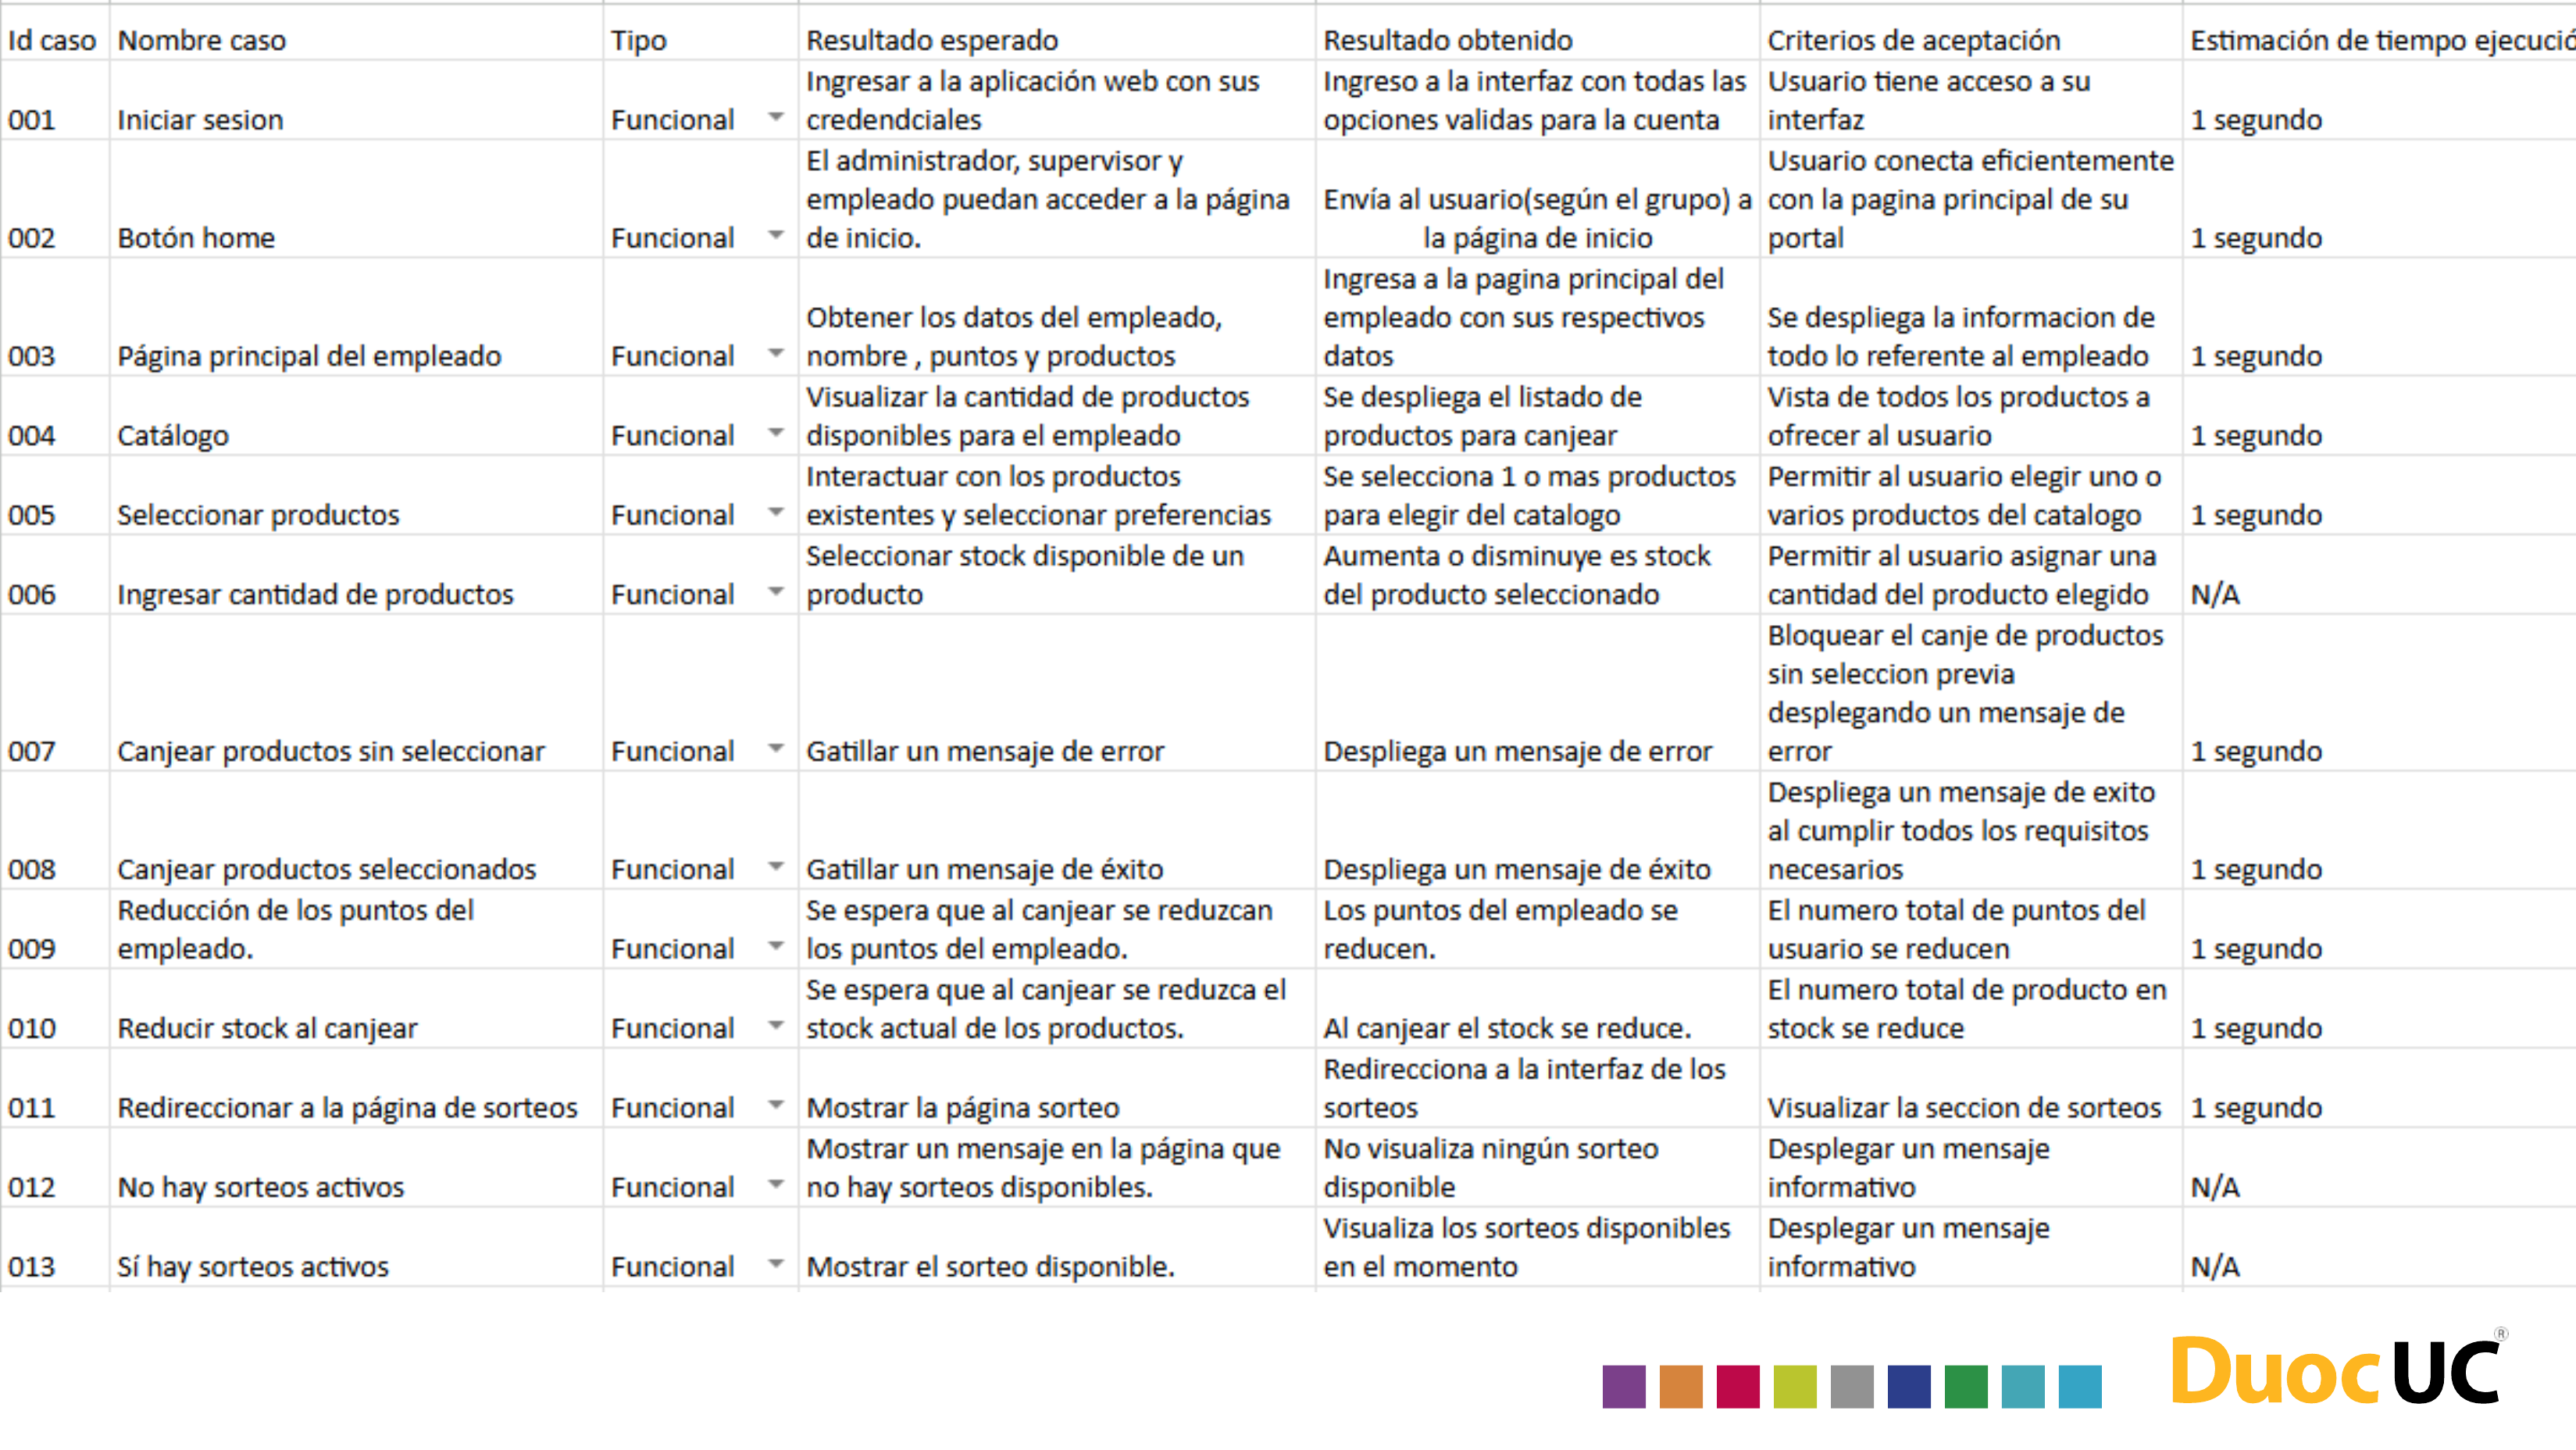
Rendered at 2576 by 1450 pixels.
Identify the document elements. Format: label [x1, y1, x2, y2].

picture [2494, 1327, 2509, 1341]
picture [0, 0, 2576, 1293]
